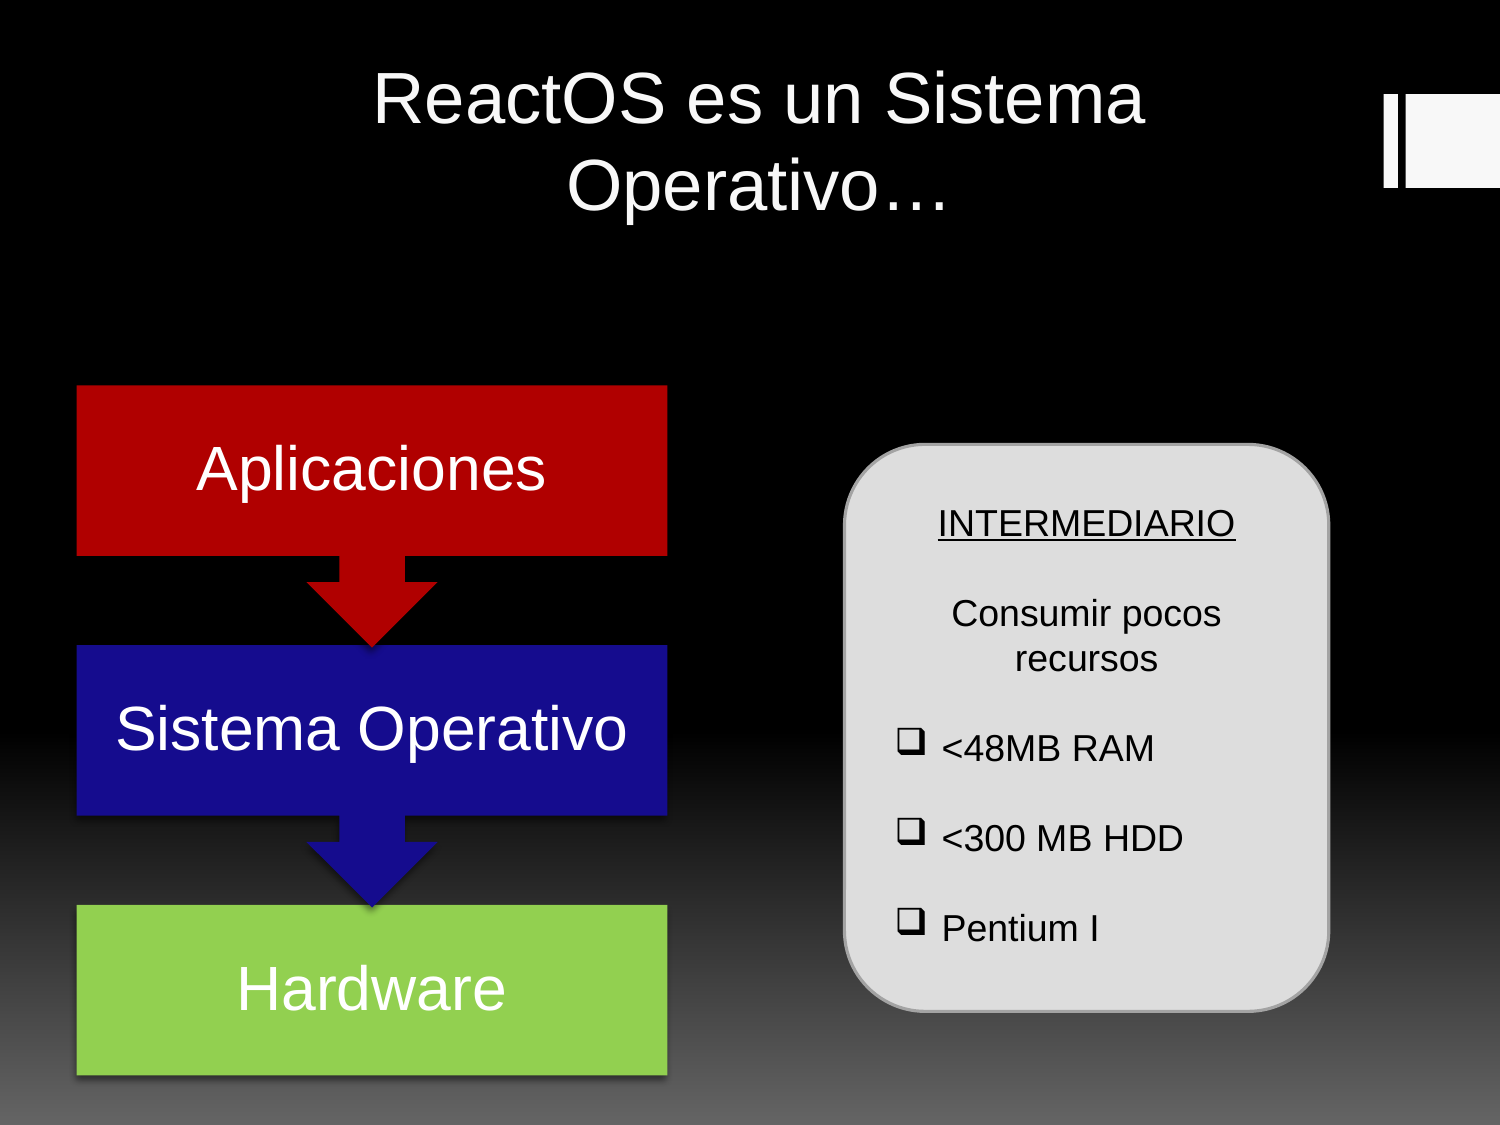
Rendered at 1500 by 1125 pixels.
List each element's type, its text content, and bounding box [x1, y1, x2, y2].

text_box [76, 384, 668, 1077]
title ReactOS es un Sistema Operativo… [159, 42, 1360, 233]
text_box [843, 443, 1330, 1053]
